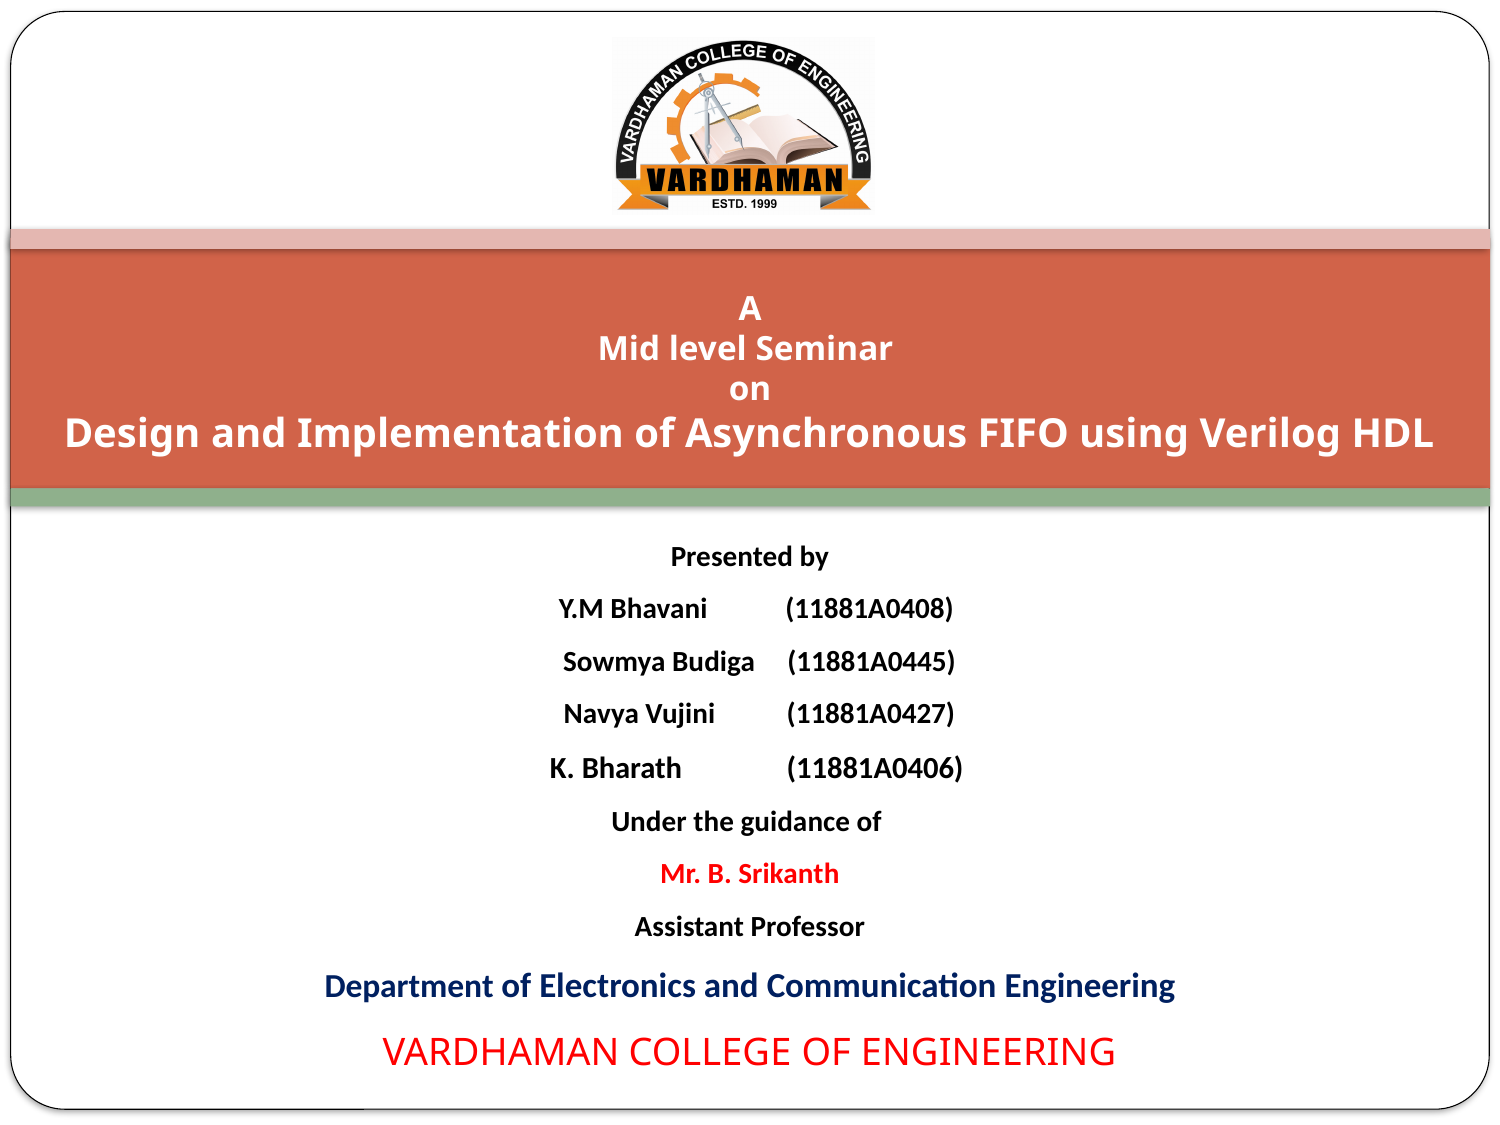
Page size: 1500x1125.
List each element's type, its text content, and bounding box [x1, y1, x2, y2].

title A Mid level Seminar on Design and Implementation of Asynchronous FIFO using Verilog HDL [37, 262, 1463, 488]
picture [612, 37, 876, 215]
subtitle Presented by Y.M Bhavani (11881A0408) Sowmya Budiga (11881A0445) Navya Vujini (11881A0427) K. Bharath (11881A0406) Under the guidance of Mr. B. Srikanth Assistant Professor Department of Electronics and Communication Engineering VARDHAMAN COLLEGE OF ENGINEERING [24, 512, 1475, 1088]
